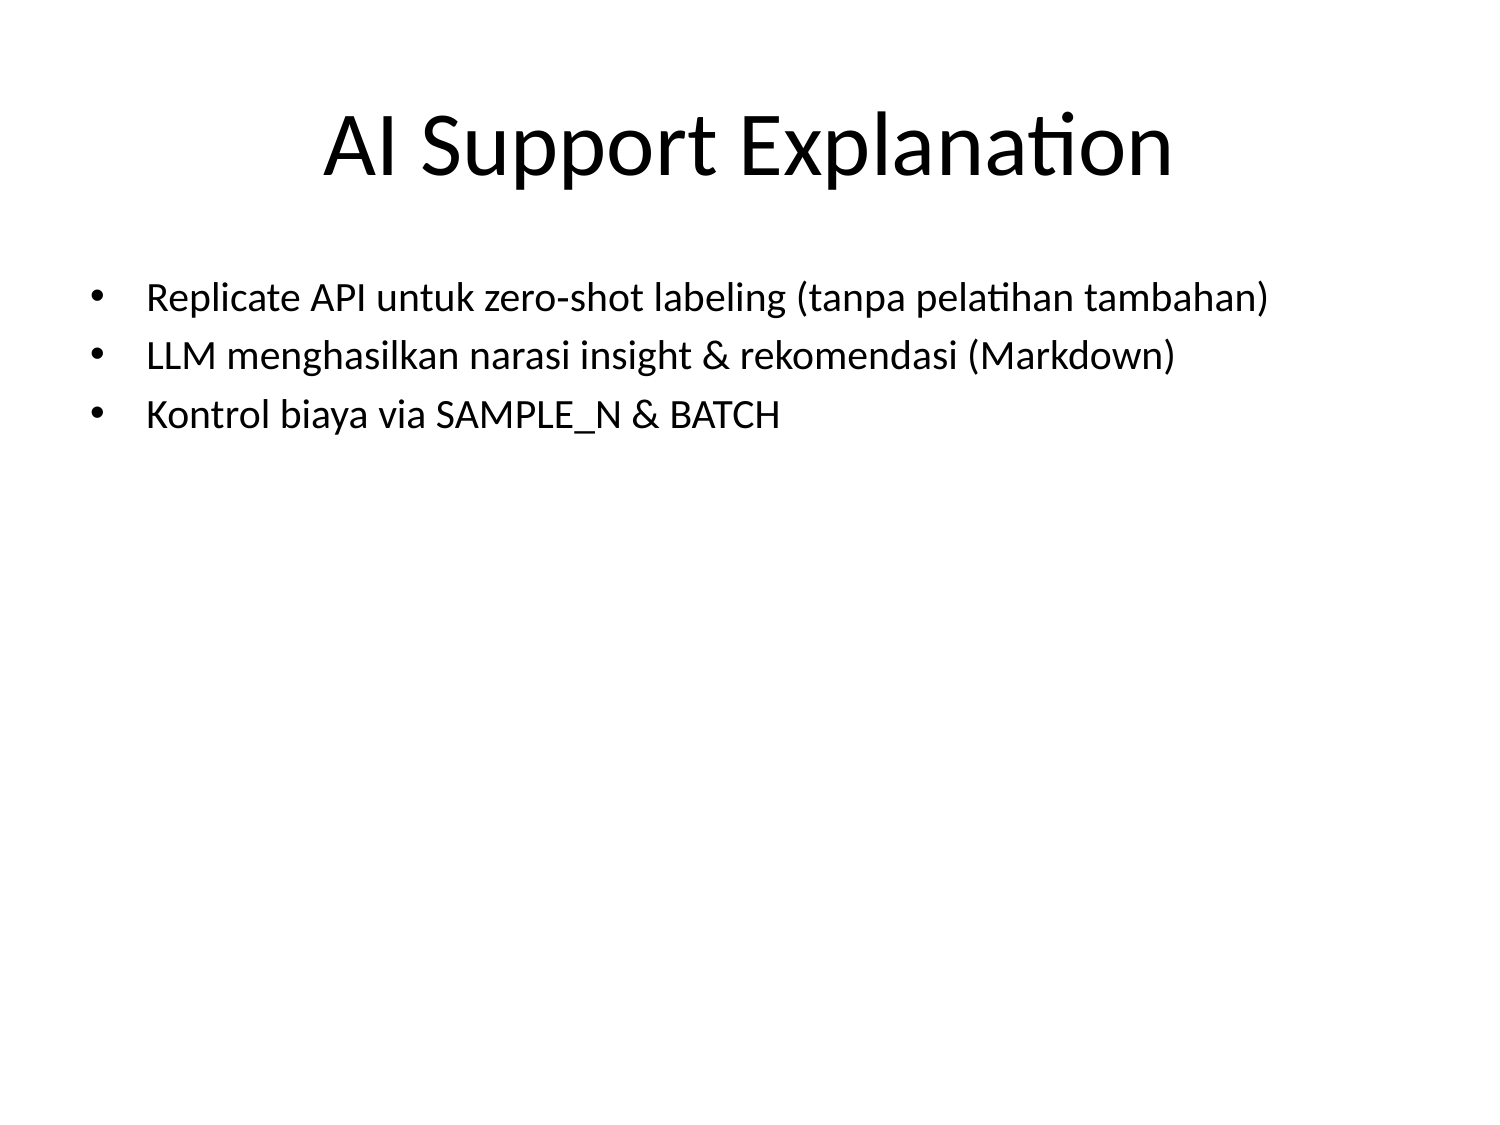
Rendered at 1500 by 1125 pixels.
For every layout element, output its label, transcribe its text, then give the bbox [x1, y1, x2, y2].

title AI Support Explanation [75, 45, 1425, 233]
list Replicate API untuk zero‑shot labeling (tanpa pelatihan tambahan) LLM menghasilkan narasi insight & rekomendasi (Markdown) Kontrol biaya via SAMPLE_N & BATCH [75, 262, 1425, 1005]
